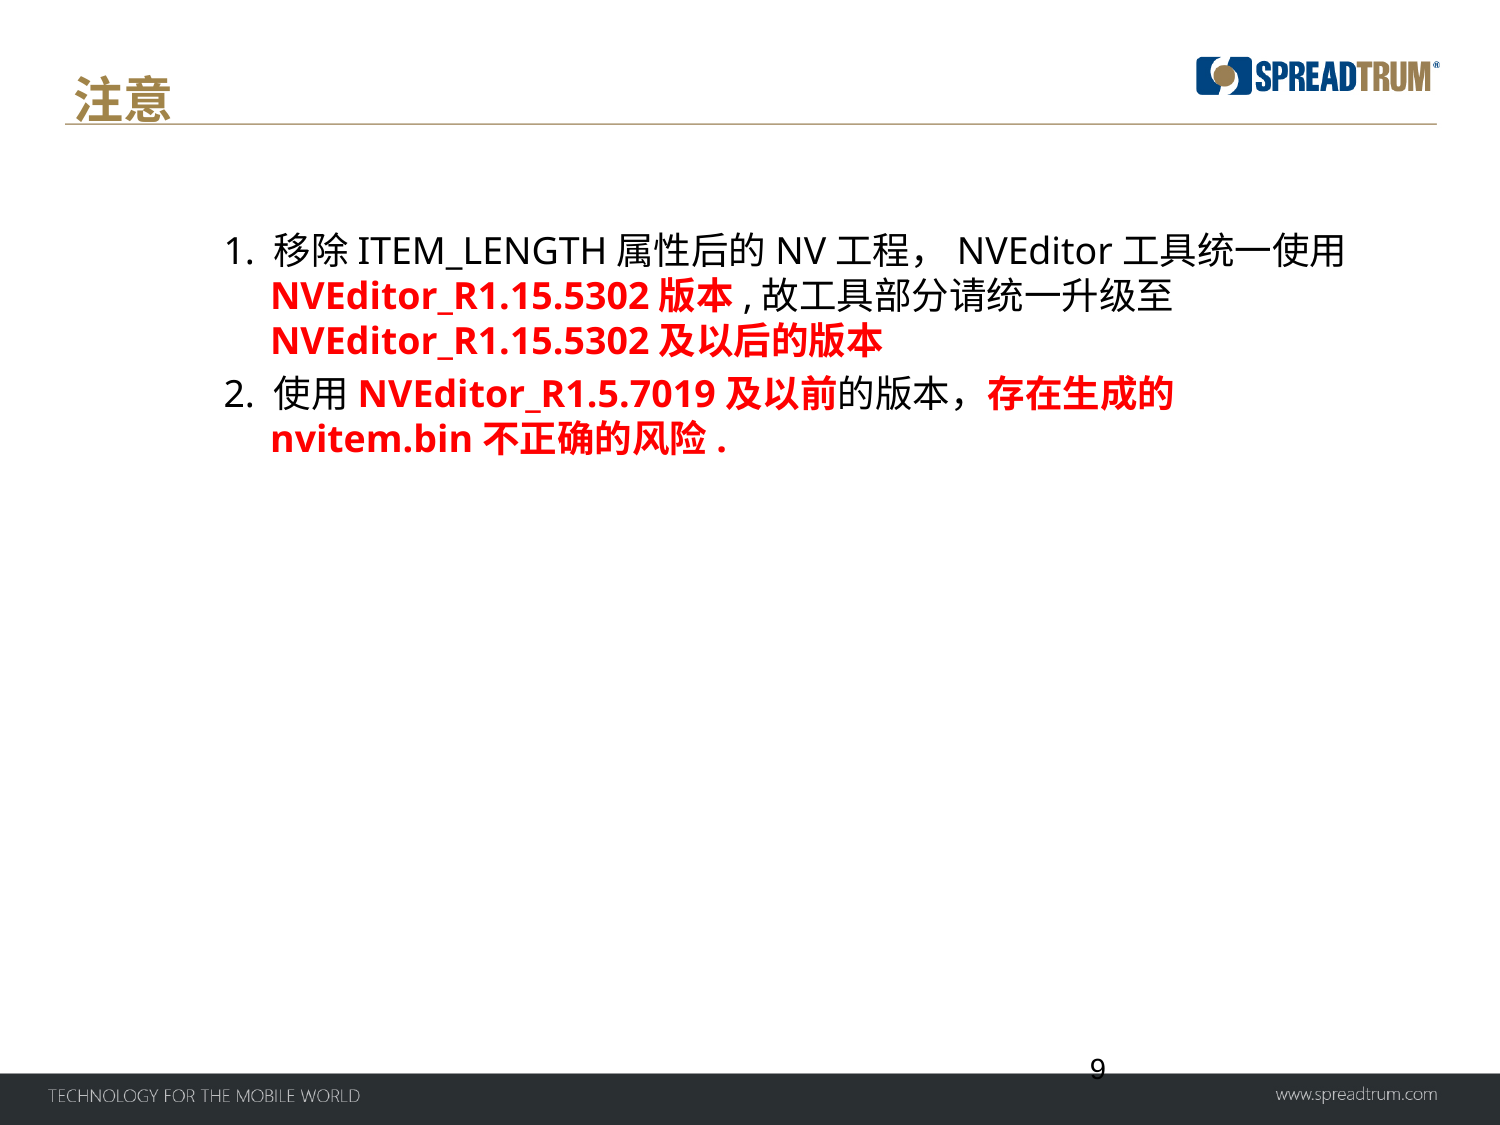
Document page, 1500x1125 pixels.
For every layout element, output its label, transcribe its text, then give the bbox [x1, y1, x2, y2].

slide_number 9 [1074, 1042, 1425, 1103]
list 1. 移除ITEM_LENGTH属性后的NV工程，NVEditor工具统一使用NVEditor_R1.15.5302版本,故工具部分请统一升级至NVEditor_R1.15.5302及以后的版本 2. 使用NVEditor_R1.5.7019及以前的版本，存在生成的 nvitem.bin不正确的风险. [123, 219, 1376, 799]
title 注意 [58, 60, 1004, 219]
picture [0, 0, 1500, 1125]
